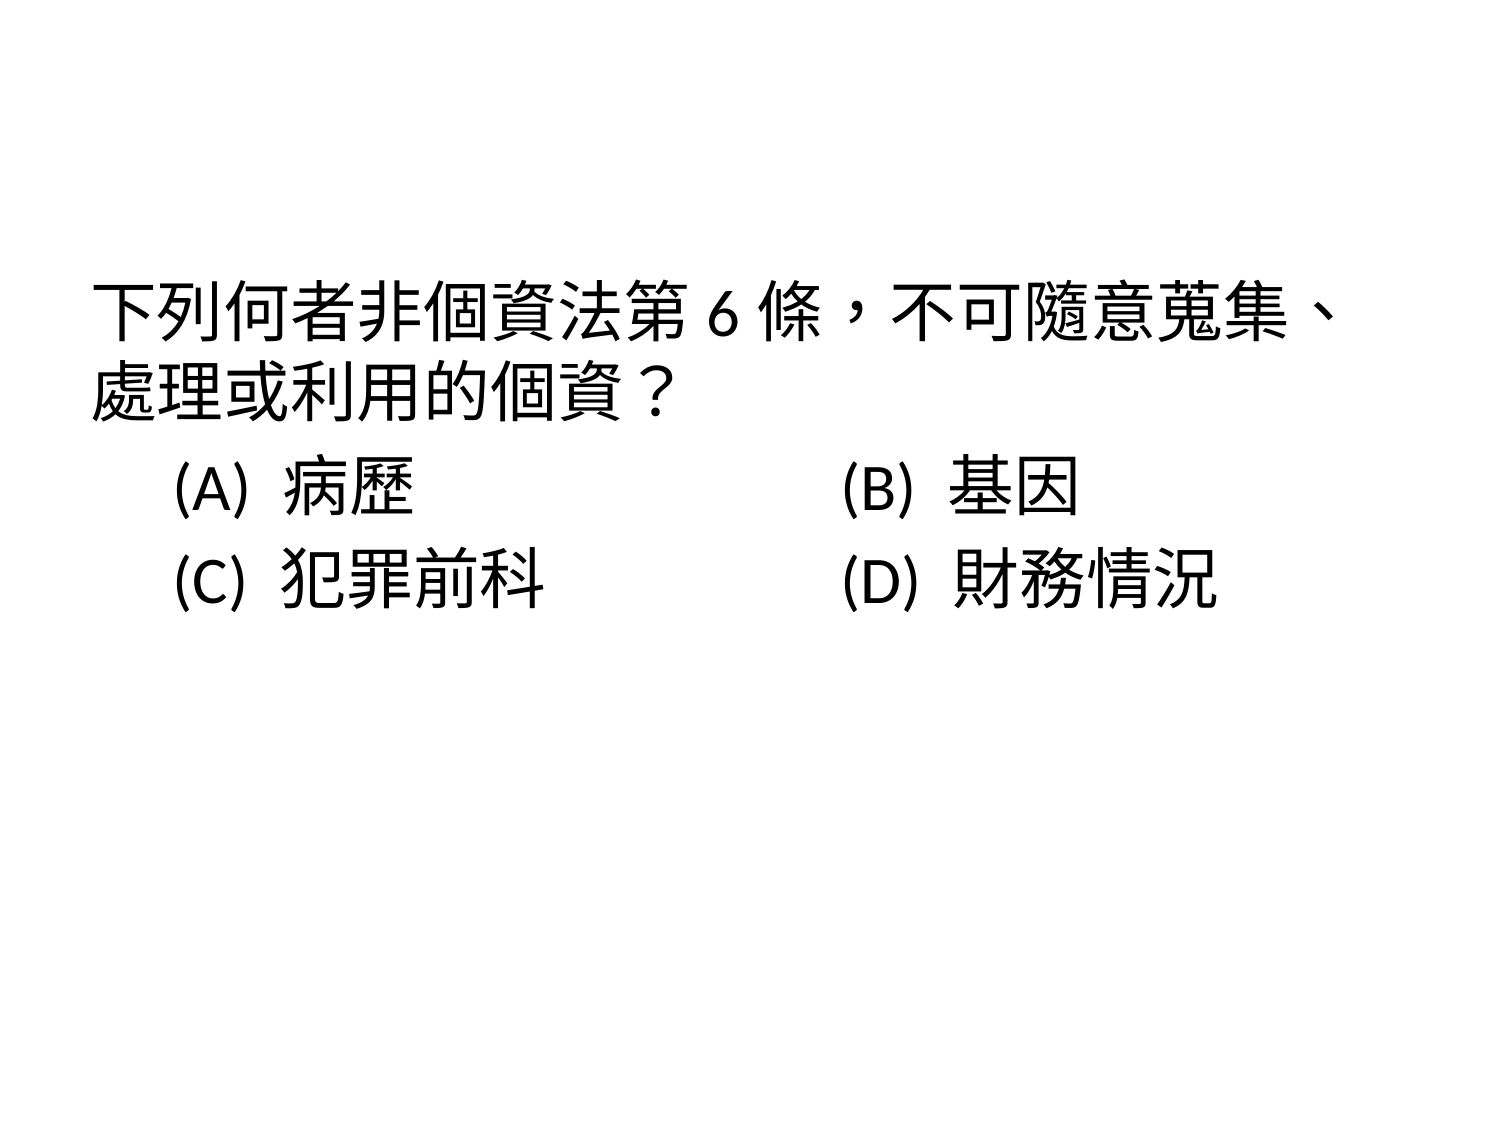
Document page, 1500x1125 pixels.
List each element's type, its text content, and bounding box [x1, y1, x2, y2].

list 下列何者非個資法第6條，不可隨意蒐集、處理或利用的個資？ (A) 病歷 (B) 基因 (C) 犯罪前科 (D) 財務情況 [75, 262, 1425, 870]
